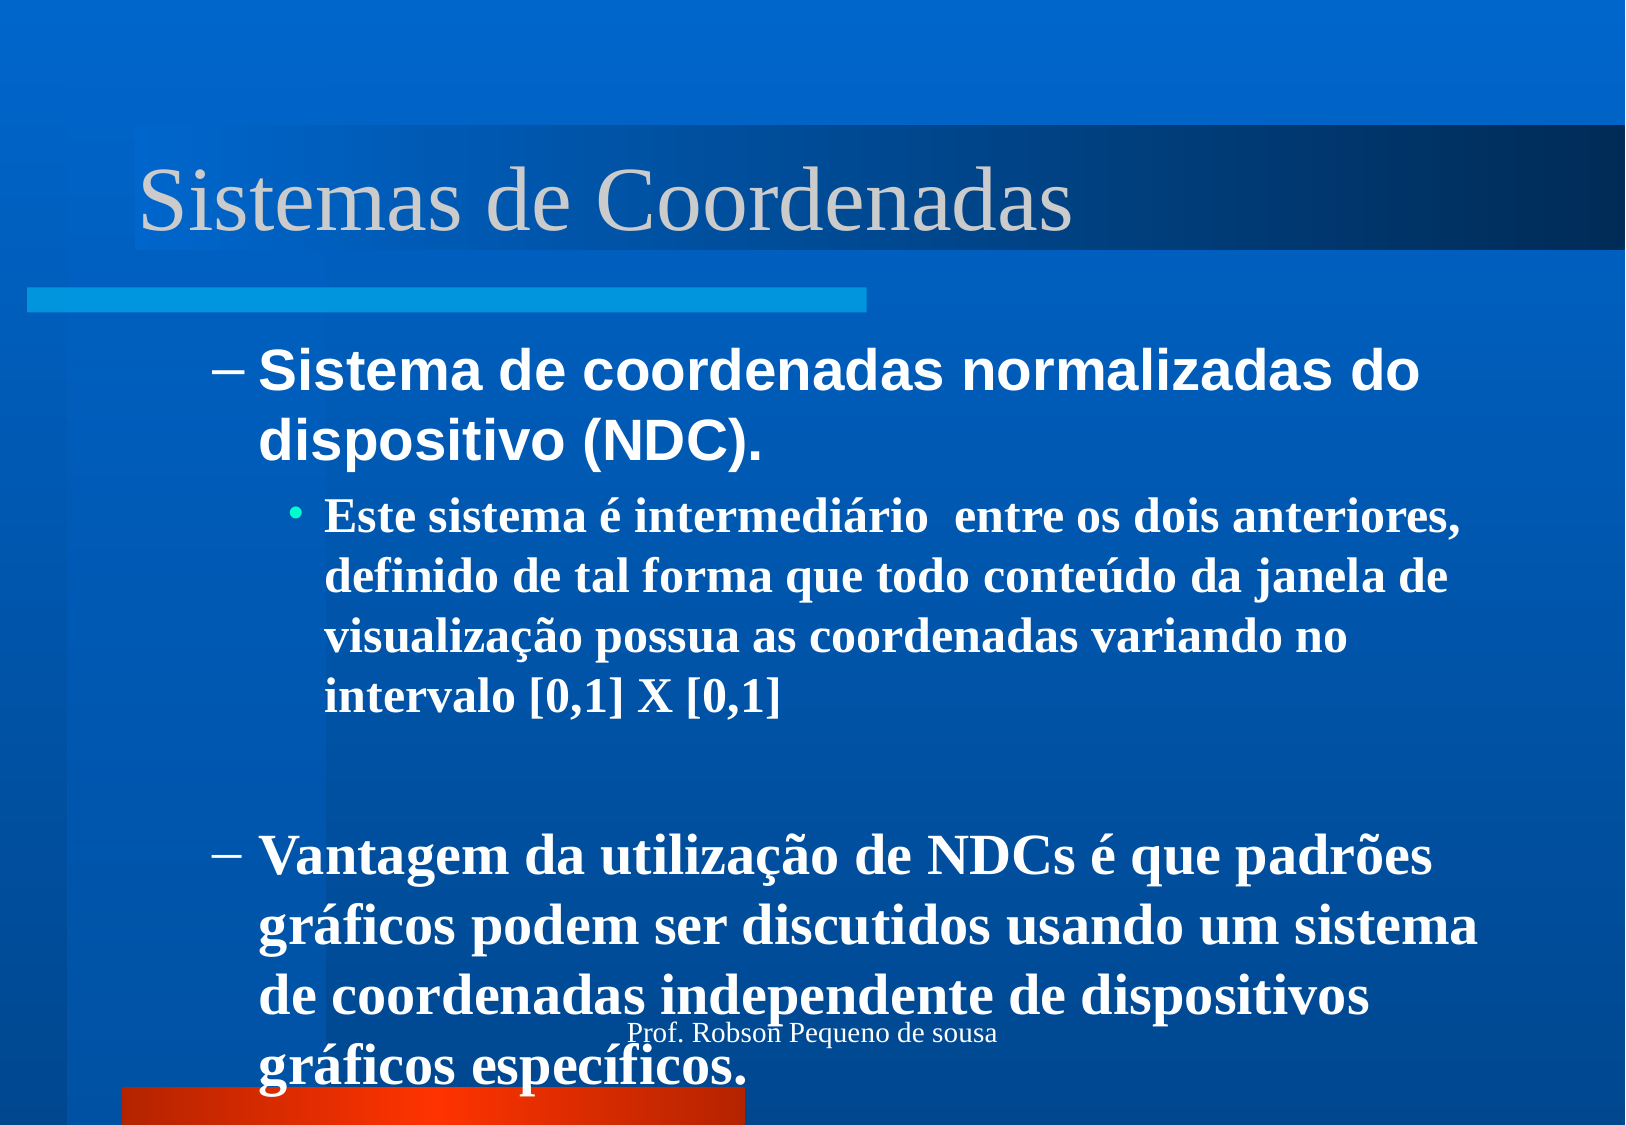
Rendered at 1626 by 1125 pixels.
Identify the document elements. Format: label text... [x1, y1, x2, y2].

title Sistemas de Coordenadas [121, 99, 1504, 288]
footer Prof. Robson Pequeno de sousa [555, 975, 1070, 1088]
list Sistema de coordenadas normalizadas do dispositivo (NDC). Este sistema é intermediário entre os dois anteriores, definido de tal forma que todo conteúdo da janela de visualização possua as coordenadas variando no intervalo [0,1] X [0,1] Vantagem da utilização de NDCs é que padrões gráficos podem ser discutidos usando um sistema de coordenadas independente de dispositivos gráficos específicos. [121, 324, 1504, 950]
